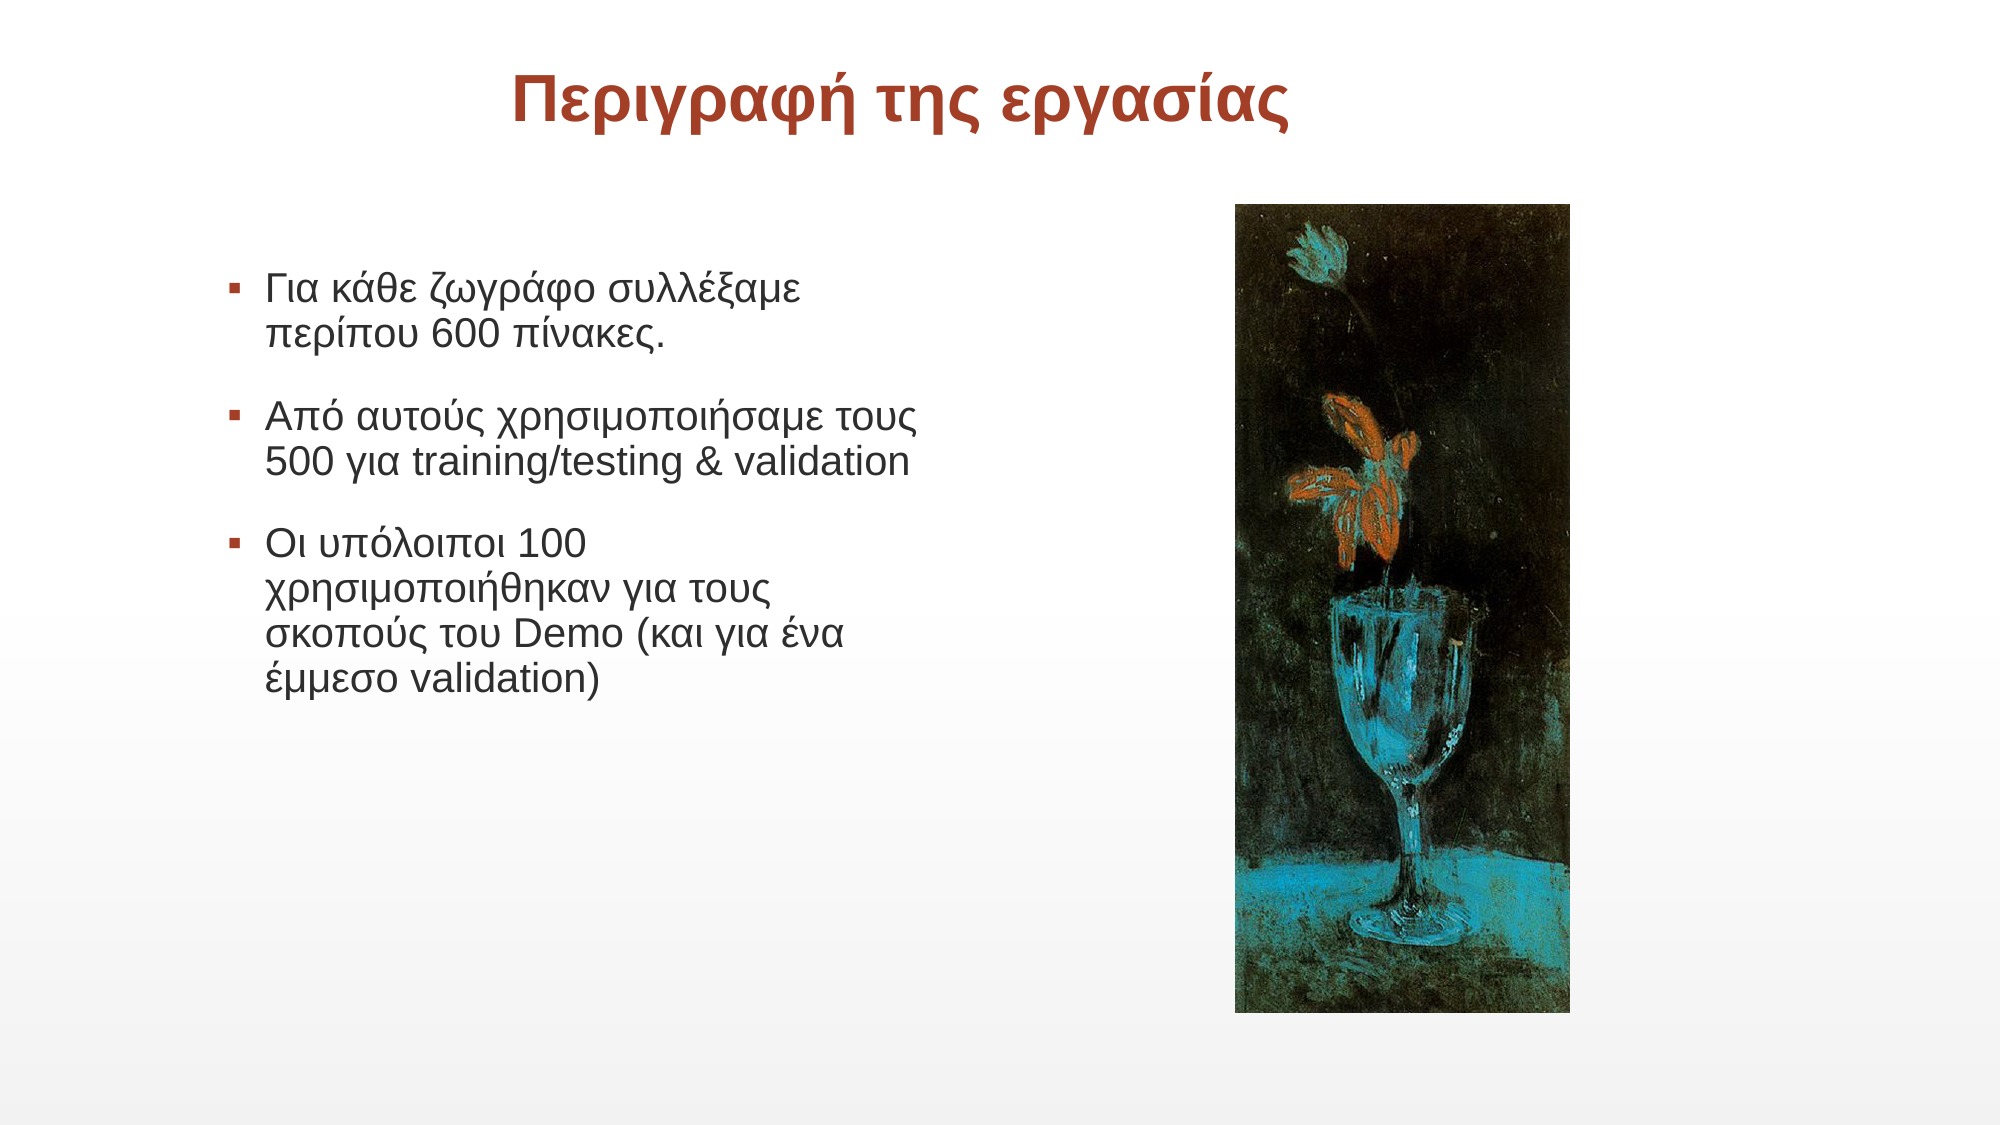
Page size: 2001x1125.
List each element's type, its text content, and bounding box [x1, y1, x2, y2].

picture [1235, 204, 1570, 1013]
text_box Περιγραφή της εργασίας [113, 50, 1689, 144]
list Για κάθε ζωγράφο συλλέξαμε περίπου 600 πίνακες. Από αυτούς χρησιμοποιήσαμε τους 500 για training/testing & validation Οι υπόλοιποι 100 χρησιμοποιήθηκαν για τους σκοπούς του Demo (και για ένα έμμεσο validation) [212, 171, 954, 797]
